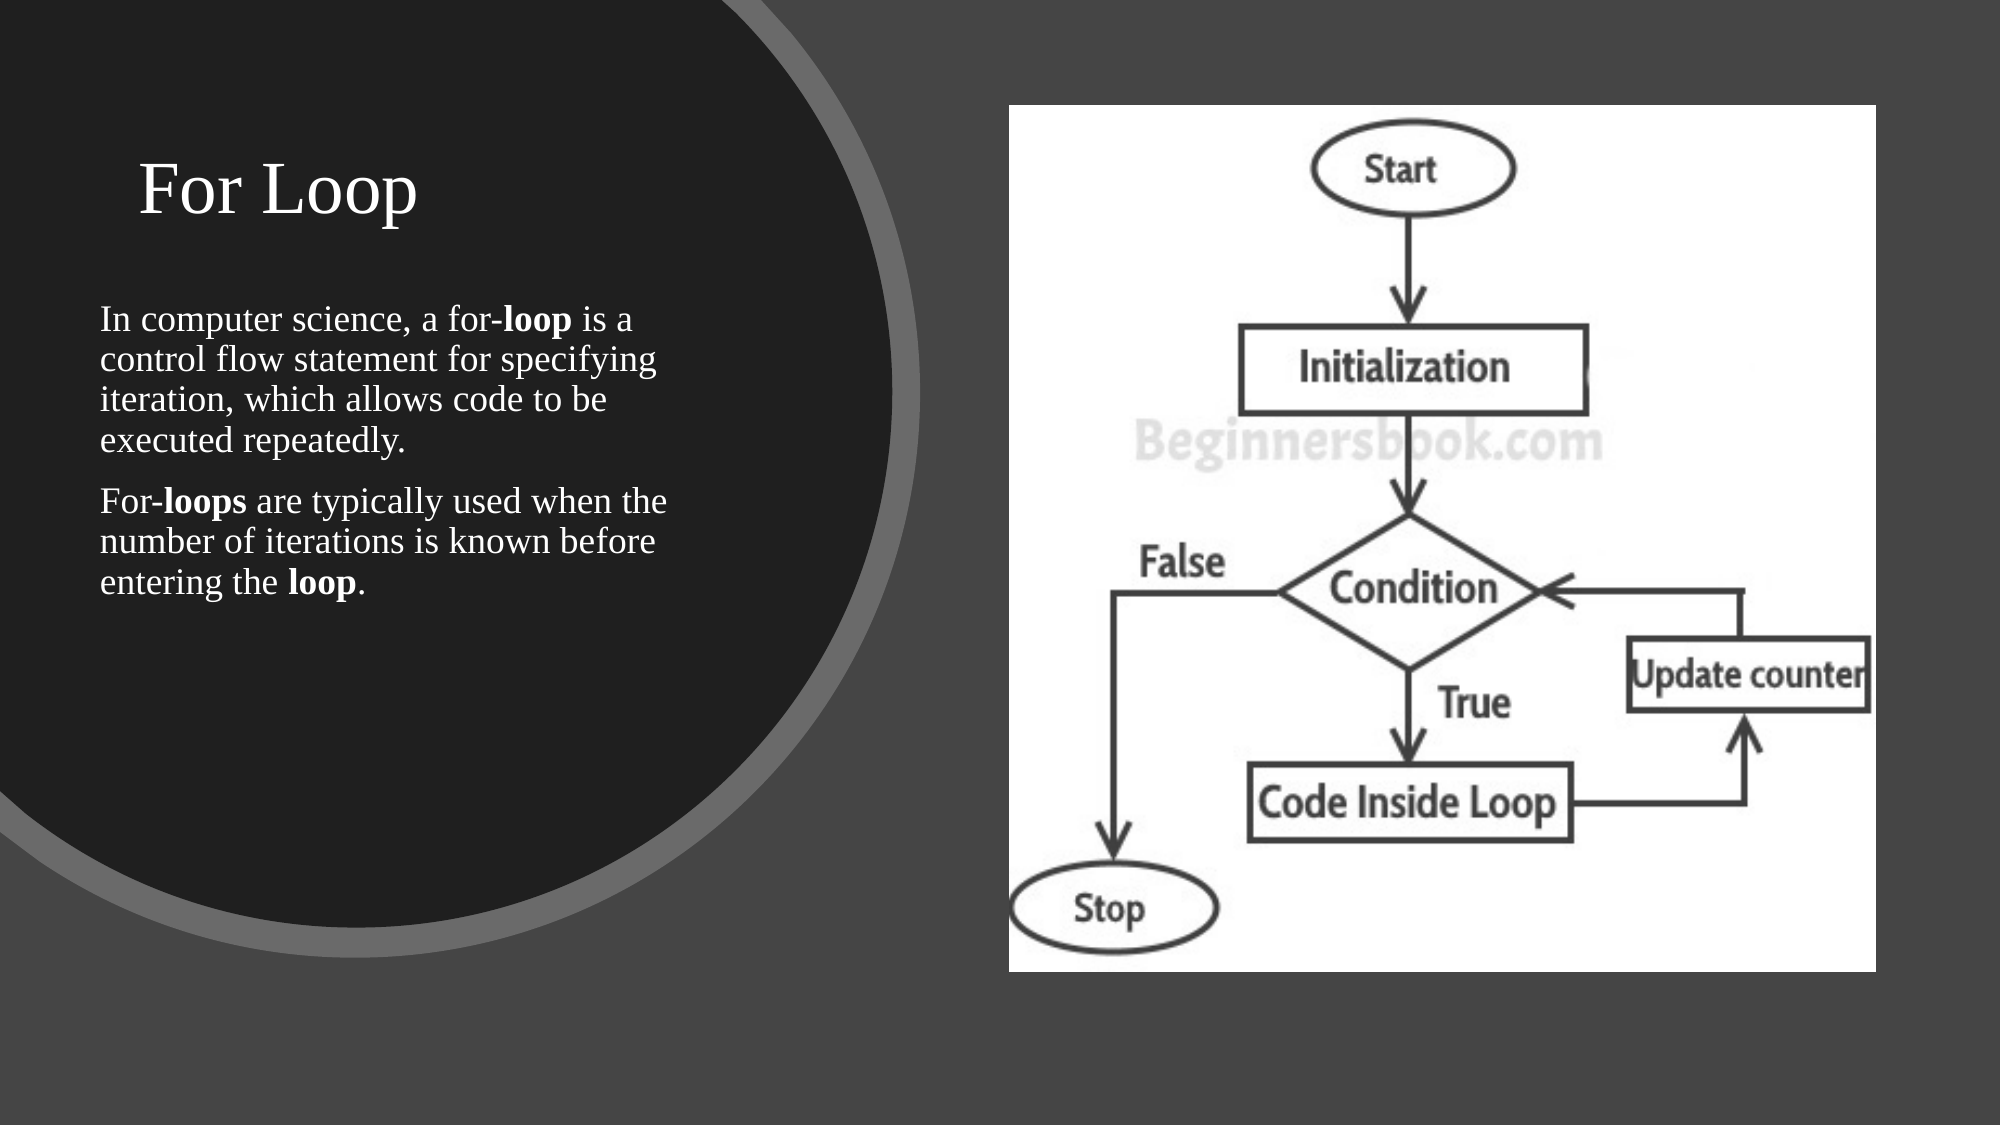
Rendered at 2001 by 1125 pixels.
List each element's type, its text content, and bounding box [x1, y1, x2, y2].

list In computer science, a for-loop is a control flow statement for specifying iteration, which allows code to be executed repeatedly. For-loops are typically used when the number of iterations is known before entering the loop. [85, 291, 752, 743]
text_box [0, 0, 894, 929]
title For Loop [123, 103, 790, 275]
text_box [0, 0, 922, 959]
picture [1009, 105, 1876, 972]
